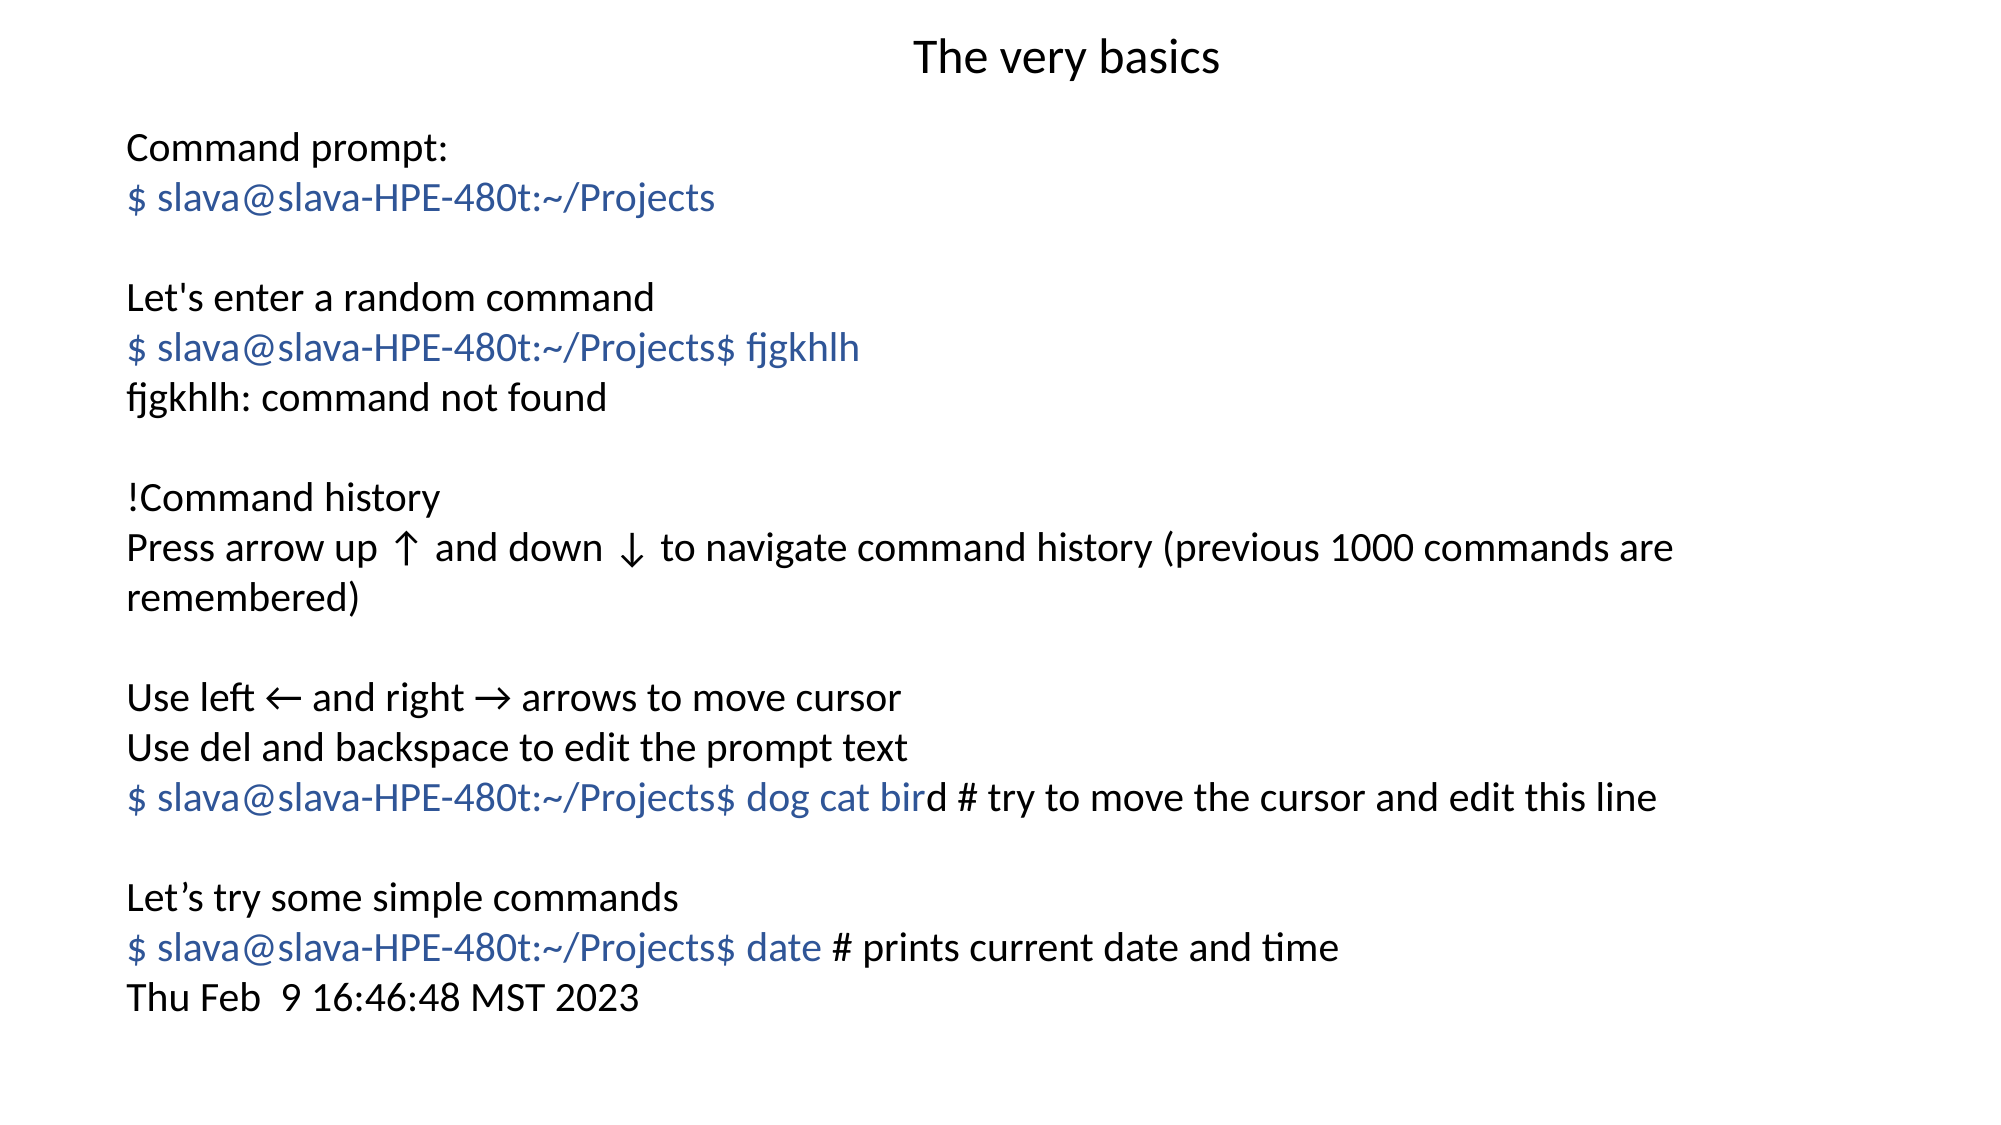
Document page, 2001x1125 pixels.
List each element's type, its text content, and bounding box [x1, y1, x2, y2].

text_box Command prompt: $ slava@slava-HPE-480t:~/Projects Let's enter a random command $ slava@slava-HPE-480t:~/Projects$ fjgkhlh fjgkhlh: command not found !Command history Press arrow up ↑ and down ↓ to navigate command history (previous 1000 commands are remembered) Use left ← and right → arrows to move cursor Use del and backspace to edit the prompt text $ slava@slava-HPE-480t:~/Projects$ dog cat bird # try to move the cursor and edit this line Let’s try some simple commands $ slava@slava-HPE-480t:~/Projects$ date # prints current date and time Thu Feb 9 16:46:48 MST 2023 [111, 112, 1909, 1125]
text_box The very basics [898, 16, 1236, 112]
